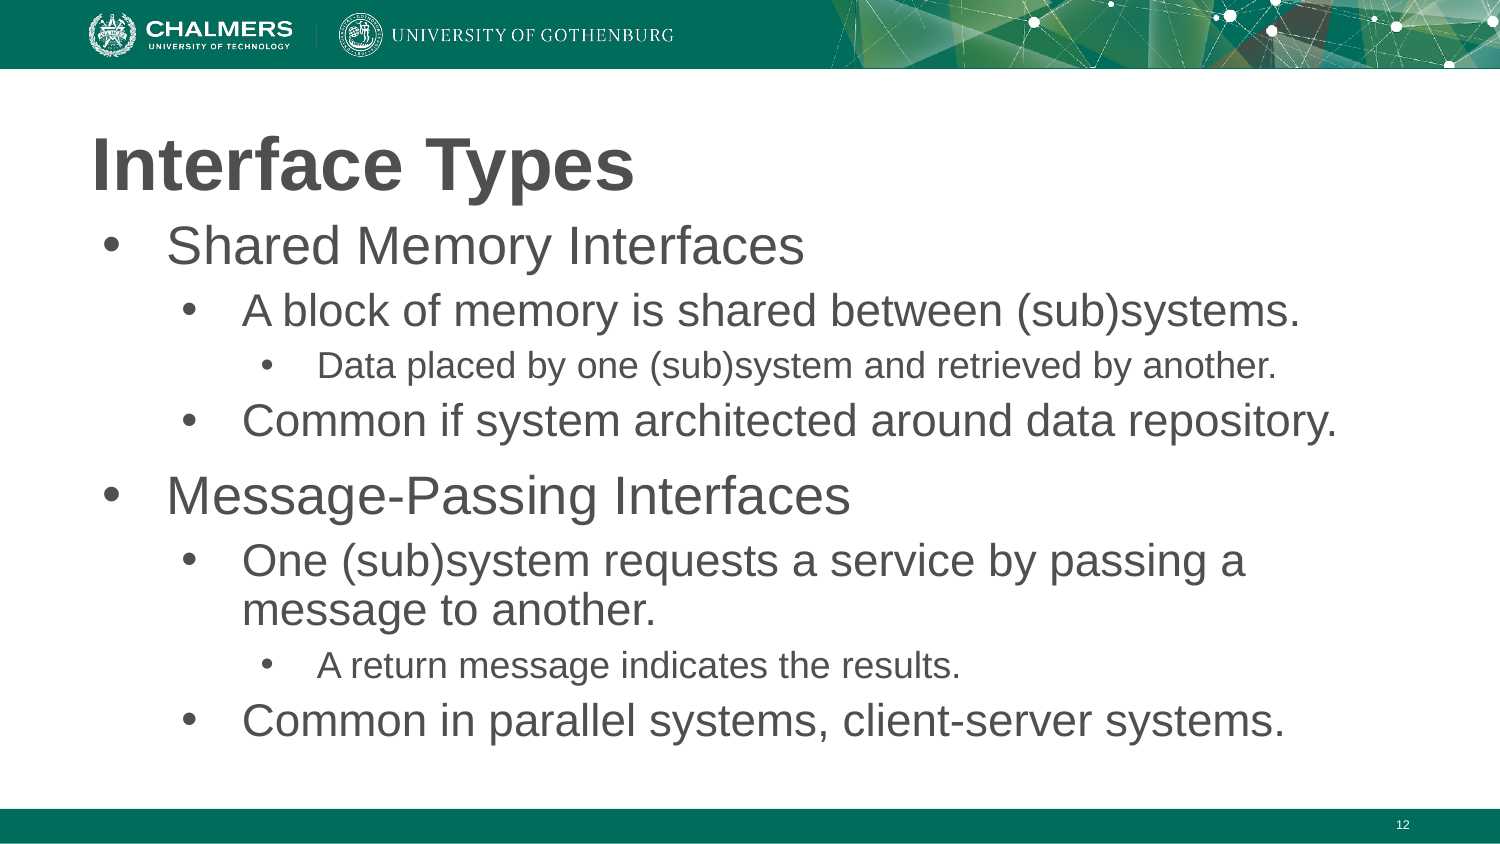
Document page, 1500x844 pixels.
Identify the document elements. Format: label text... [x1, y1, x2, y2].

picture [64, 0, 696, 85]
list Shared Memory Interfaces A block of memory is shared between (sub)systems. Data placed by one (sub)system and retrieved by another. Common if system architected around data repository. Message-Passing Interfaces One (sub)system requests a service by passing a message to another. A return message indicates the results. Common in parallel systems, client-server systems. [76, 210, 1425, 782]
picture [759, 0, 1500, 68]
title Interface Types [76, 100, 1425, 210]
slide_number ‹#› [1074, 809, 1425, 844]
